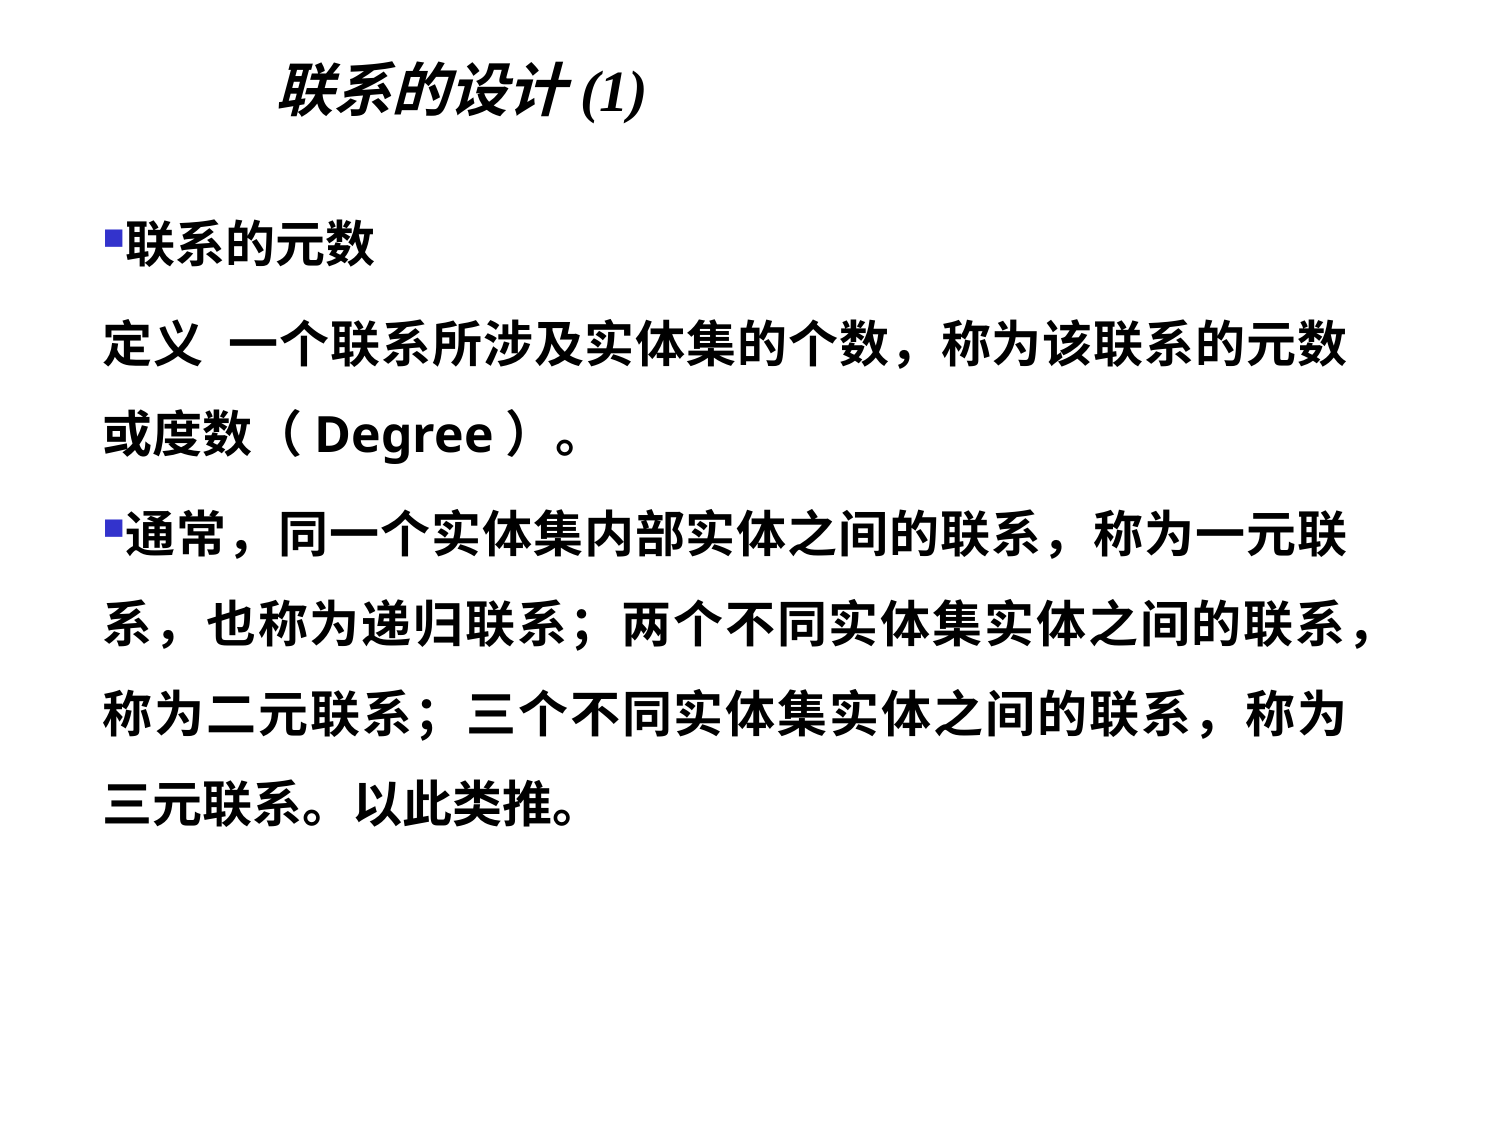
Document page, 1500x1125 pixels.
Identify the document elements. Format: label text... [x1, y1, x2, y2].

title 联系的设计(1) [259, 30, 1303, 132]
list 联系的元数 定义 一个联系所涉及实体集的个数，称为该联系的元数或度数（Degree）。 通常，同一个实体集内部实体之间的联系，称为一元联系，也称为递归联系；两个不同实体集实体之间的联系，称为二元联系；三个不同实体集实体之间的联系，称为三元联系。以此类推。 [87, 174, 1363, 901]
